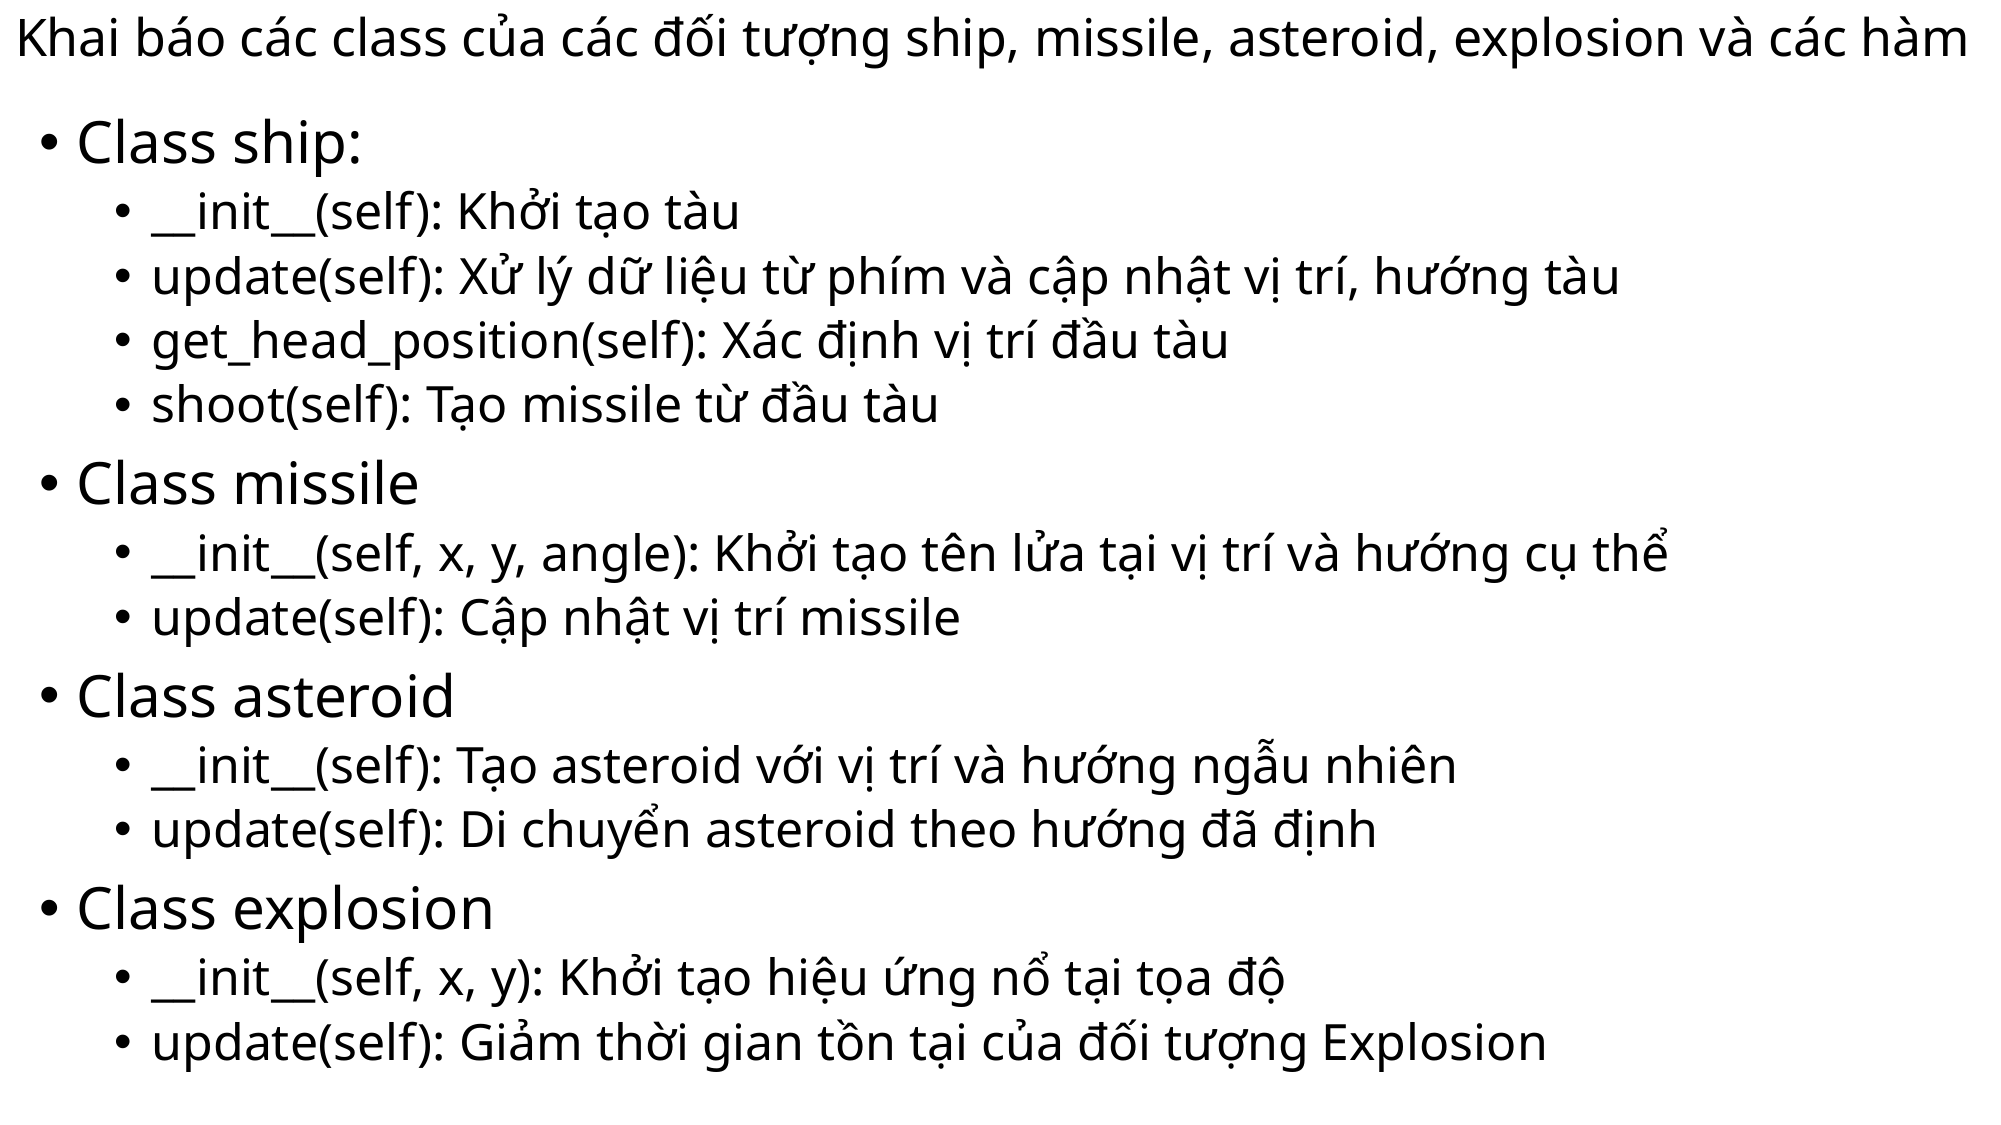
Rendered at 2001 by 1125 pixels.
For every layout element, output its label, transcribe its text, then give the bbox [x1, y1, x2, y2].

list Class ship: __init__(self): Khởi tạo tàu update(self): Xử lý dữ liệu từ phím và cập nhật vị trí, hướng tàu get_head_position(self): Xác định vị trí đầu tàu shoot(self): Tạo missile từ đầu tàu Class missile __init__(self, x, y, angle): Khởi tạo tên lửa tại vị trí và hướng cụ thể update(self): Cập nhật vị trí missile Class asteroid __init__(self): Tạo asteroid với vị trí và hướng ngẫu nhiên update(self): Di chuyển asteroid theo hướng đã định Class explosion __init__(self, x, y): Khởi tạo hiệu ứng nổ tại tọa độ update(self): Giảm thời gian tồn tại của đối tượng Explosion [24, 105, 1750, 1125]
title Khai báo các class của các đối tượng ship, missile, asteroid, explosion và các hàm [0, 3, 2000, 78]
